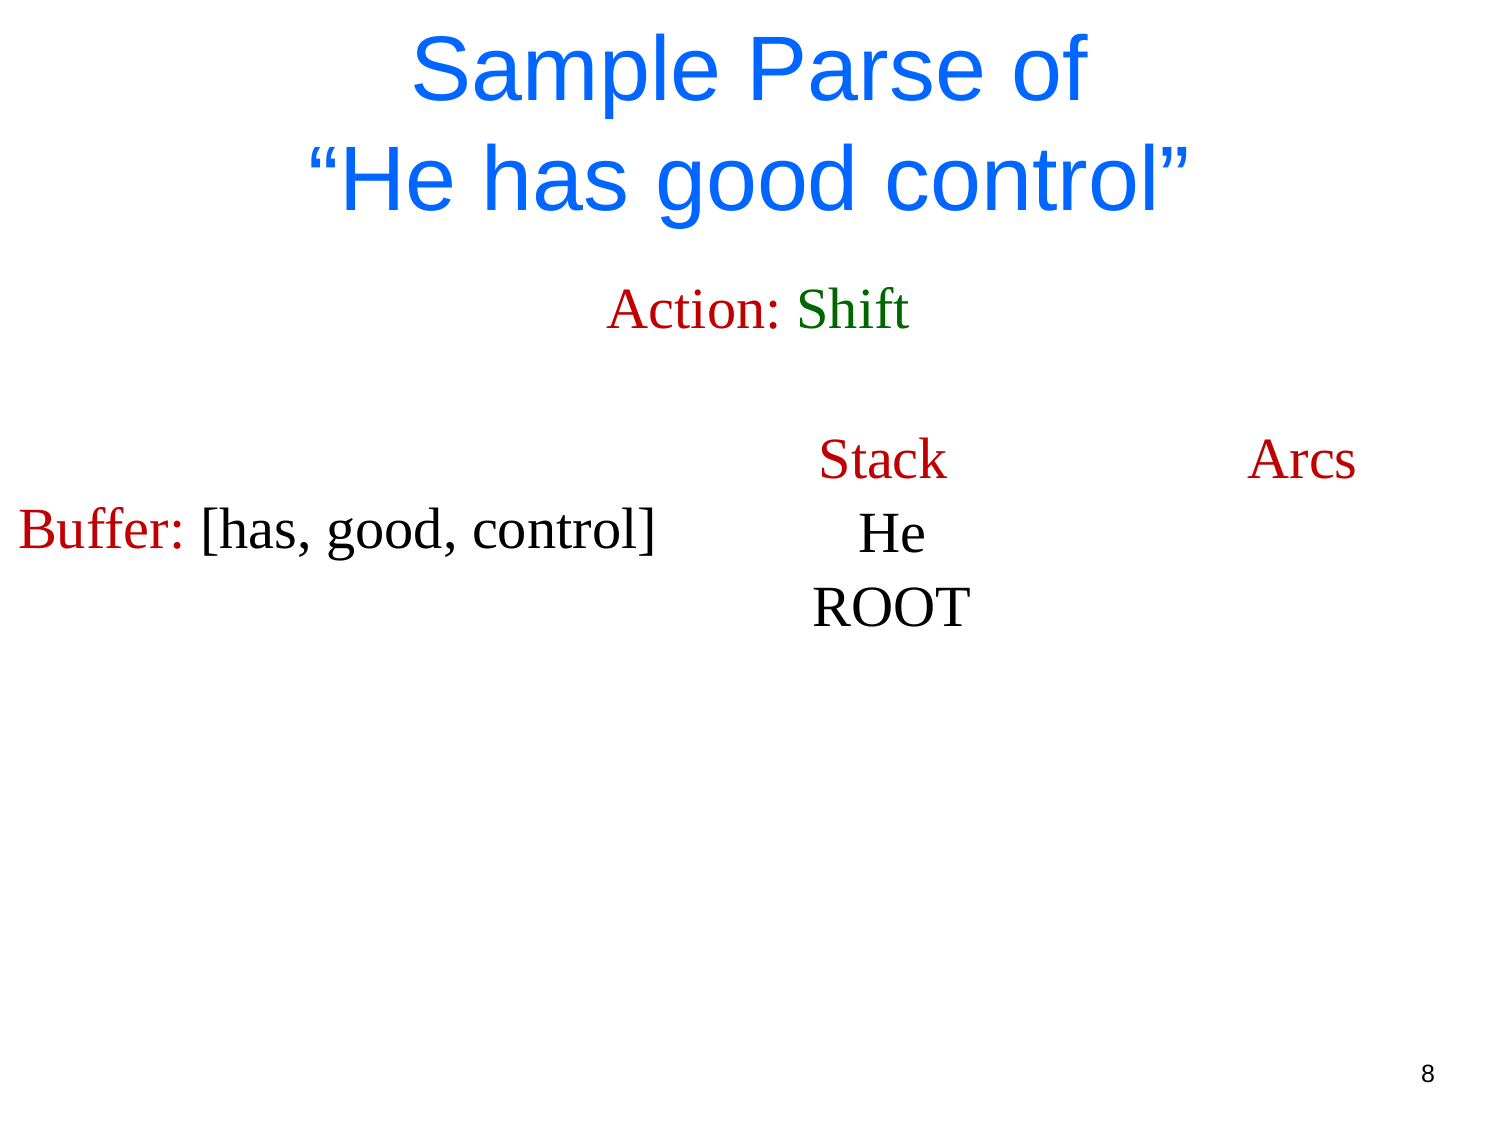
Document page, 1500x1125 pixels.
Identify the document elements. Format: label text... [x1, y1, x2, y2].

text_box Buffer: [has, good, control] [3, 482, 672, 568]
text_box Action: Shift [394, 263, 1138, 348]
text_box He [843, 486, 941, 572]
text_box Arcs [1233, 412, 1373, 498]
text_box ROOT [798, 560, 986, 646]
slide_number 8 [1137, 1049, 1451, 1125]
text_box Stack [803, 412, 963, 498]
title Sample Parse of “He has good control” [112, 37, 1388, 201]
